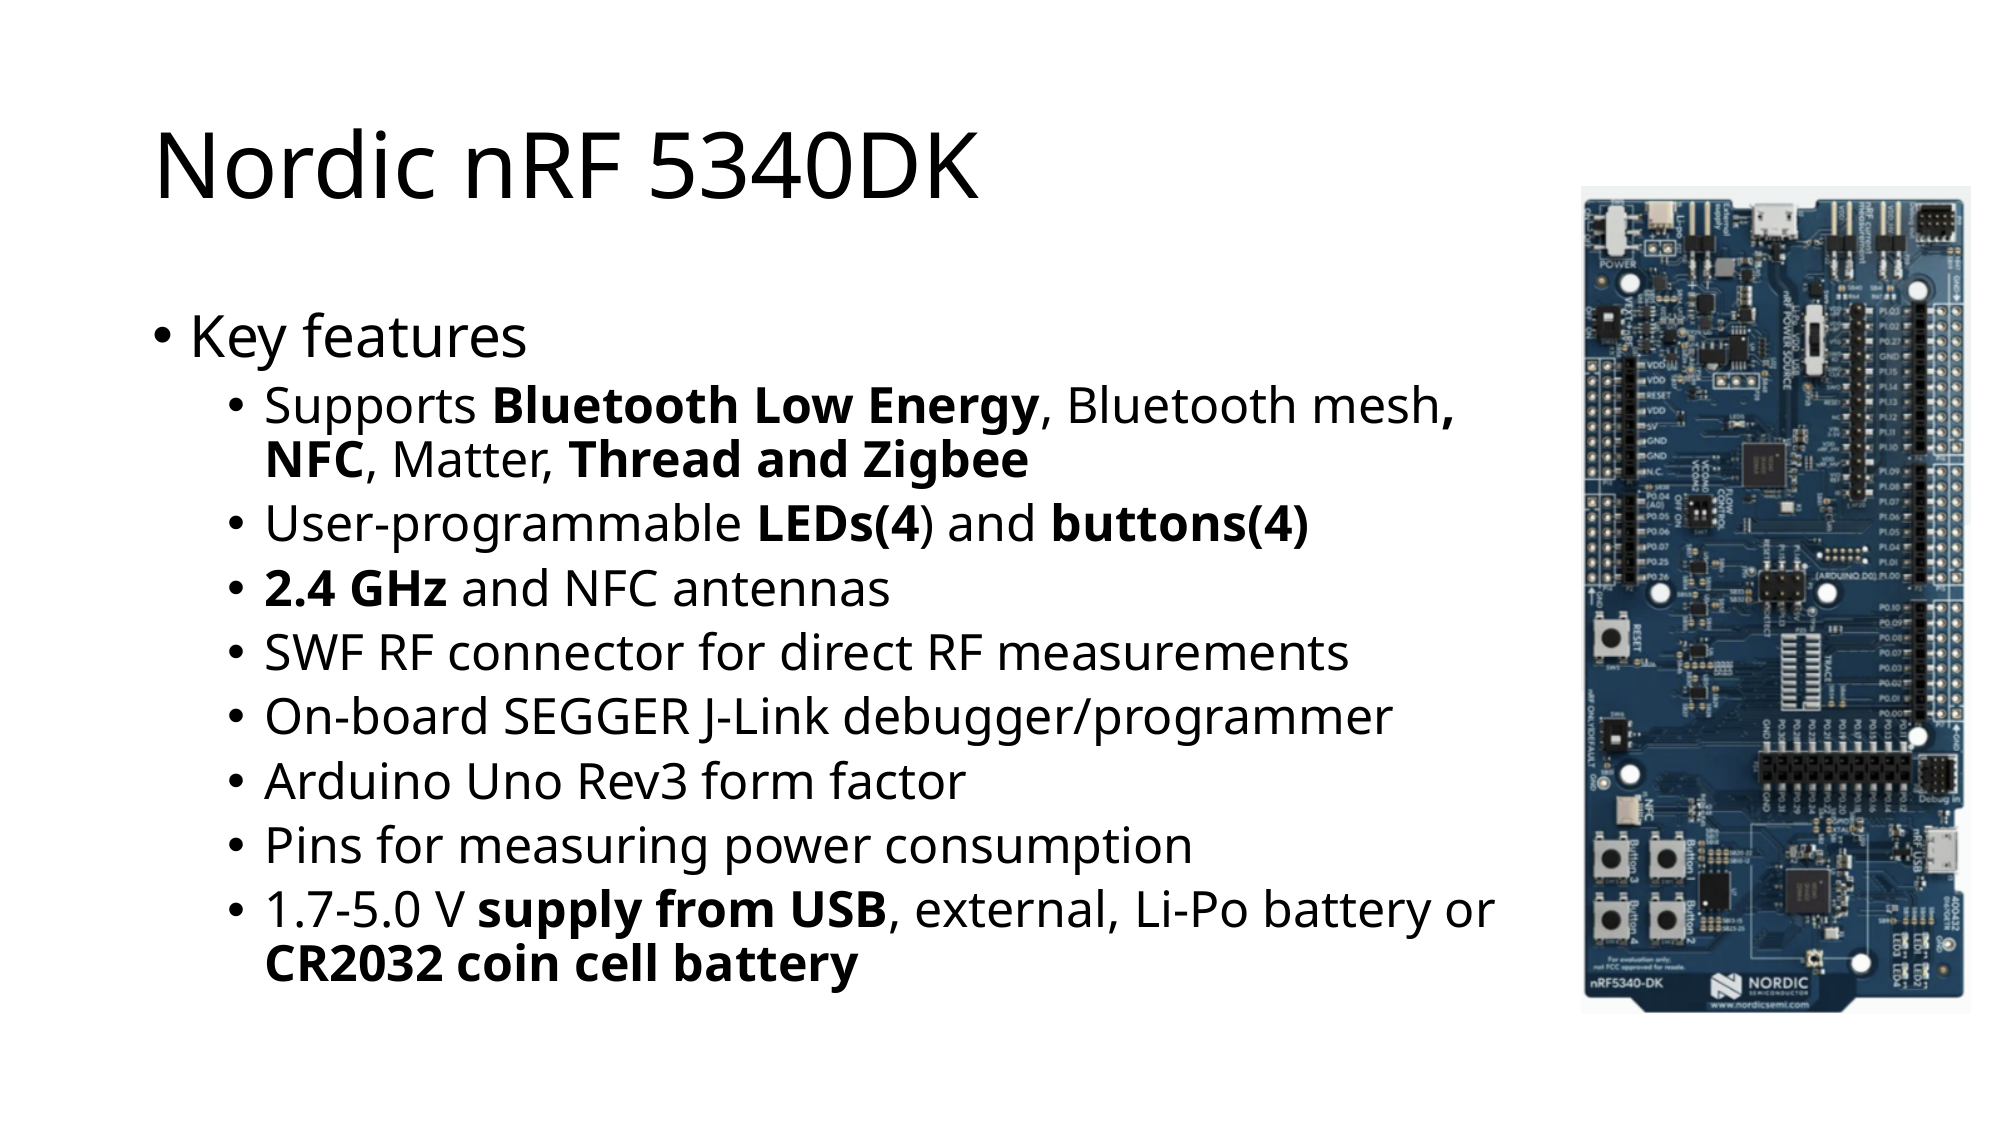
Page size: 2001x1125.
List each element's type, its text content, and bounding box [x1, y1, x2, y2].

list Key features Supports Bluetooth Low Energy, Bluetooth mesh, NFC, Matter, Thread and Zigbee User-programmable LEDs(4) and buttons(4) 2.4 GHz and NFC antennas SWF RF connector for direct RF measurements On-board SEGGER J-Link debugger/programmer Arduino Uno Rev3 form factor Pins for measuring power consumption 1.7-5.0 V supply from USB, external, Li-Po battery or CR2032 coin cell battery [137, 299, 1566, 1014]
title Nordic nRF 5340DK [137, 59, 1863, 278]
picture [1581, 186, 1971, 1014]
